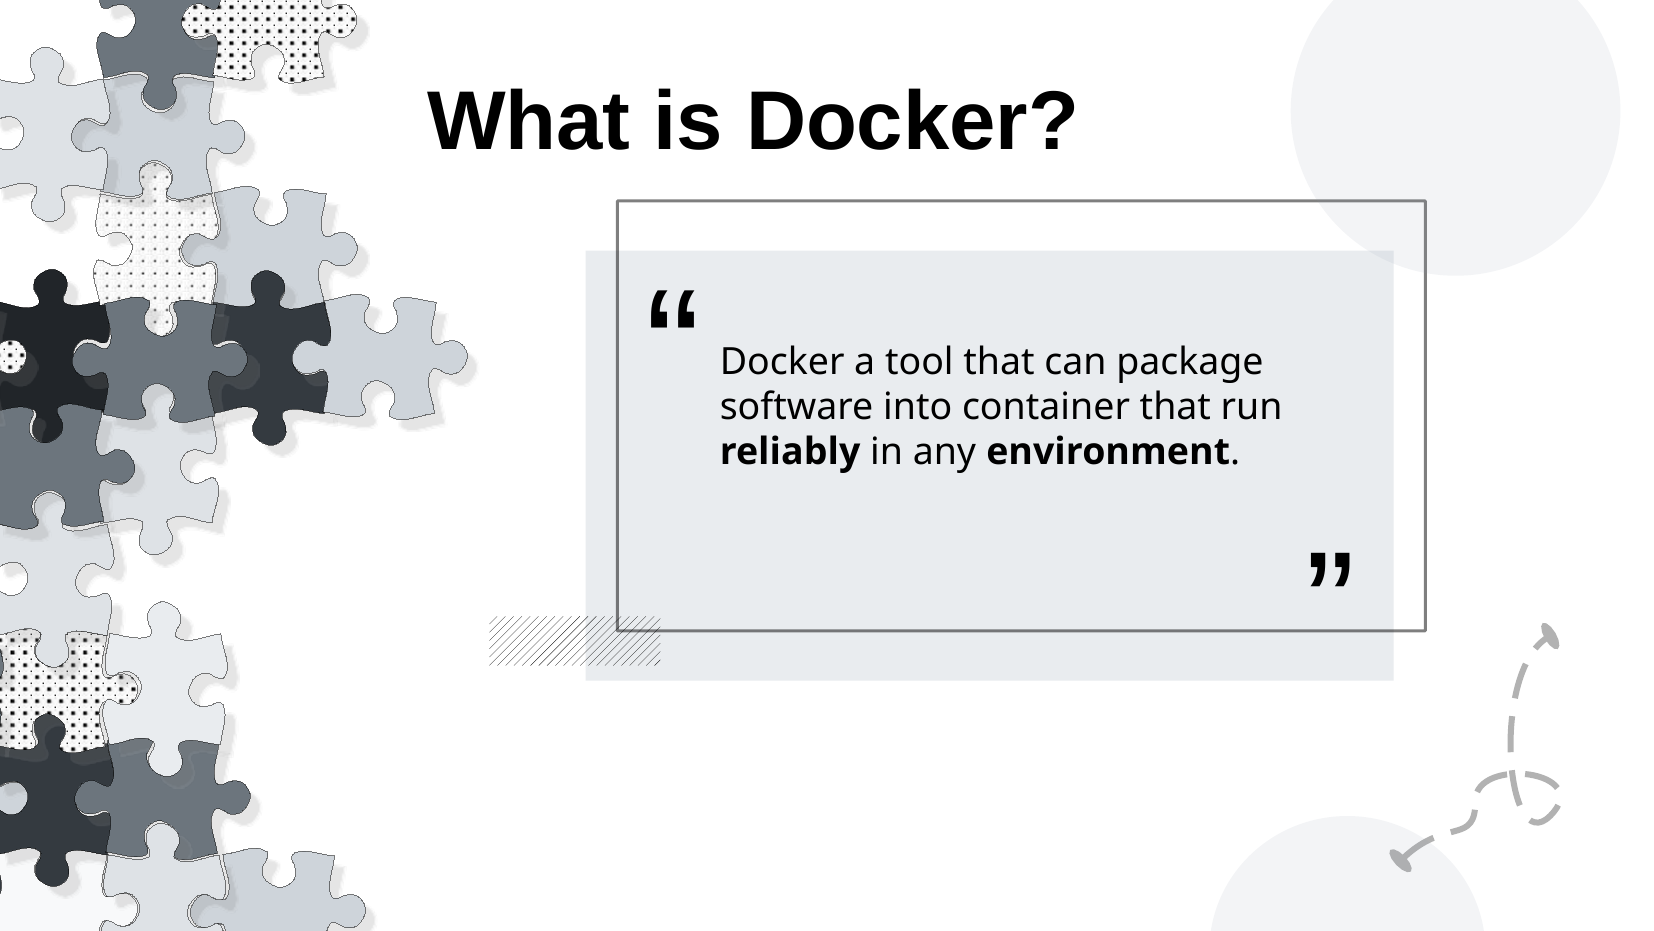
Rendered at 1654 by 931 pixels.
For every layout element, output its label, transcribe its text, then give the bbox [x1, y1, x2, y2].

text_box Docker a tool that can package software into container that run reliably in any environment. [705, 329, 1335, 549]
picture [0, 634, 8, 646]
picture [0, 641, 138, 753]
picture [181, 0, 357, 84]
text_box What is Docker? [412, 59, 1238, 188]
picture [93, 172, 219, 336]
picture [0, 340, 27, 374]
